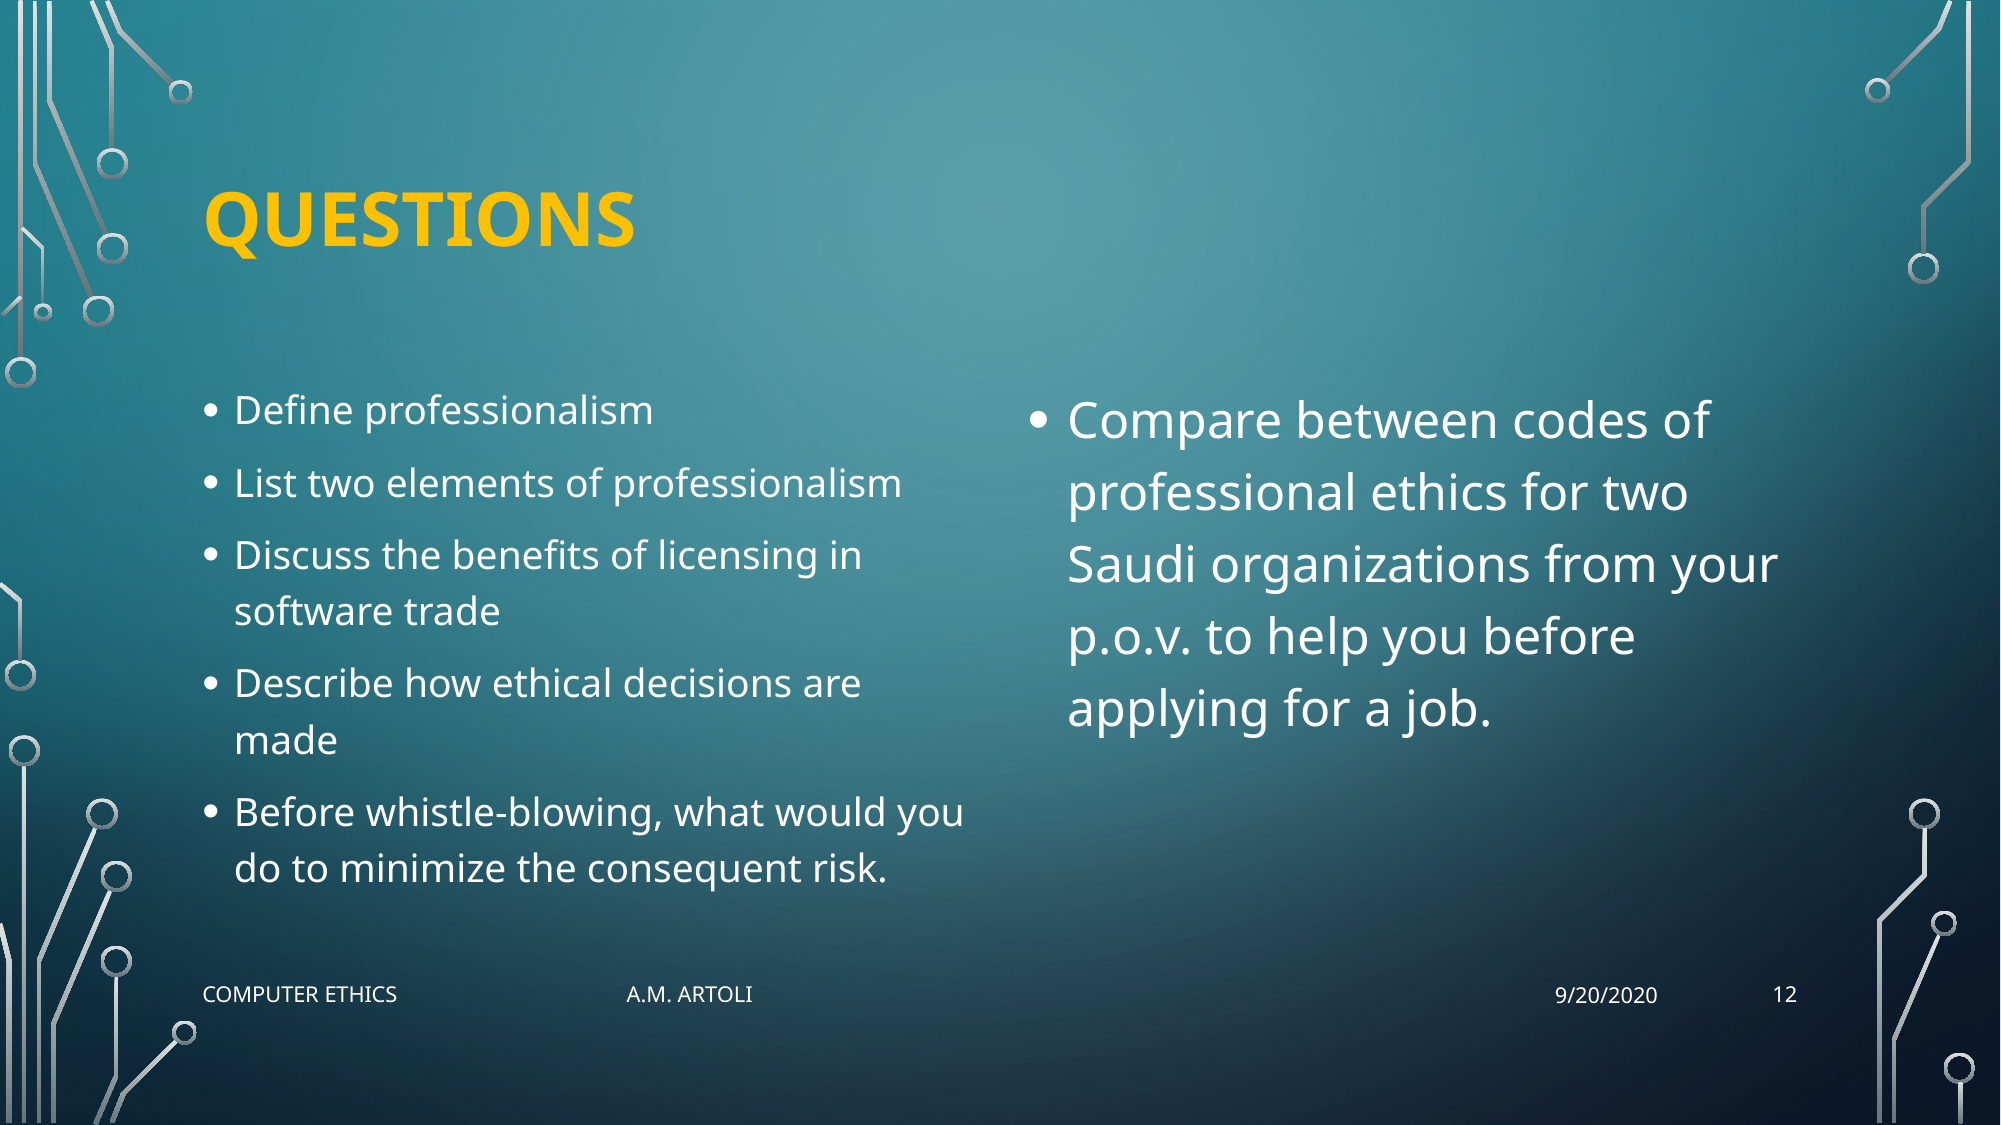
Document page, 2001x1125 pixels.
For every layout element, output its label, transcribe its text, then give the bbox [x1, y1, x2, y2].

footer Computer Ethics A.M. Artoli [187, 965, 1211, 1025]
list Compare between codes of professional ethics for two Saudi organizations from your p.o.v. to help you before applying for a job. [1012, 369, 1813, 950]
title Questions [187, 101, 1813, 344]
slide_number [1223, 965, 1674, 1025]
list Define professionalism List two elements of professionalism Discuss the benefits of licensing in software trade Describe how ethical decisions are made Before whistle-blowing, what would you do to minimize the consequent risk. [187, 369, 988, 950]
slide_number 12 [1685, 965, 1813, 1025]
